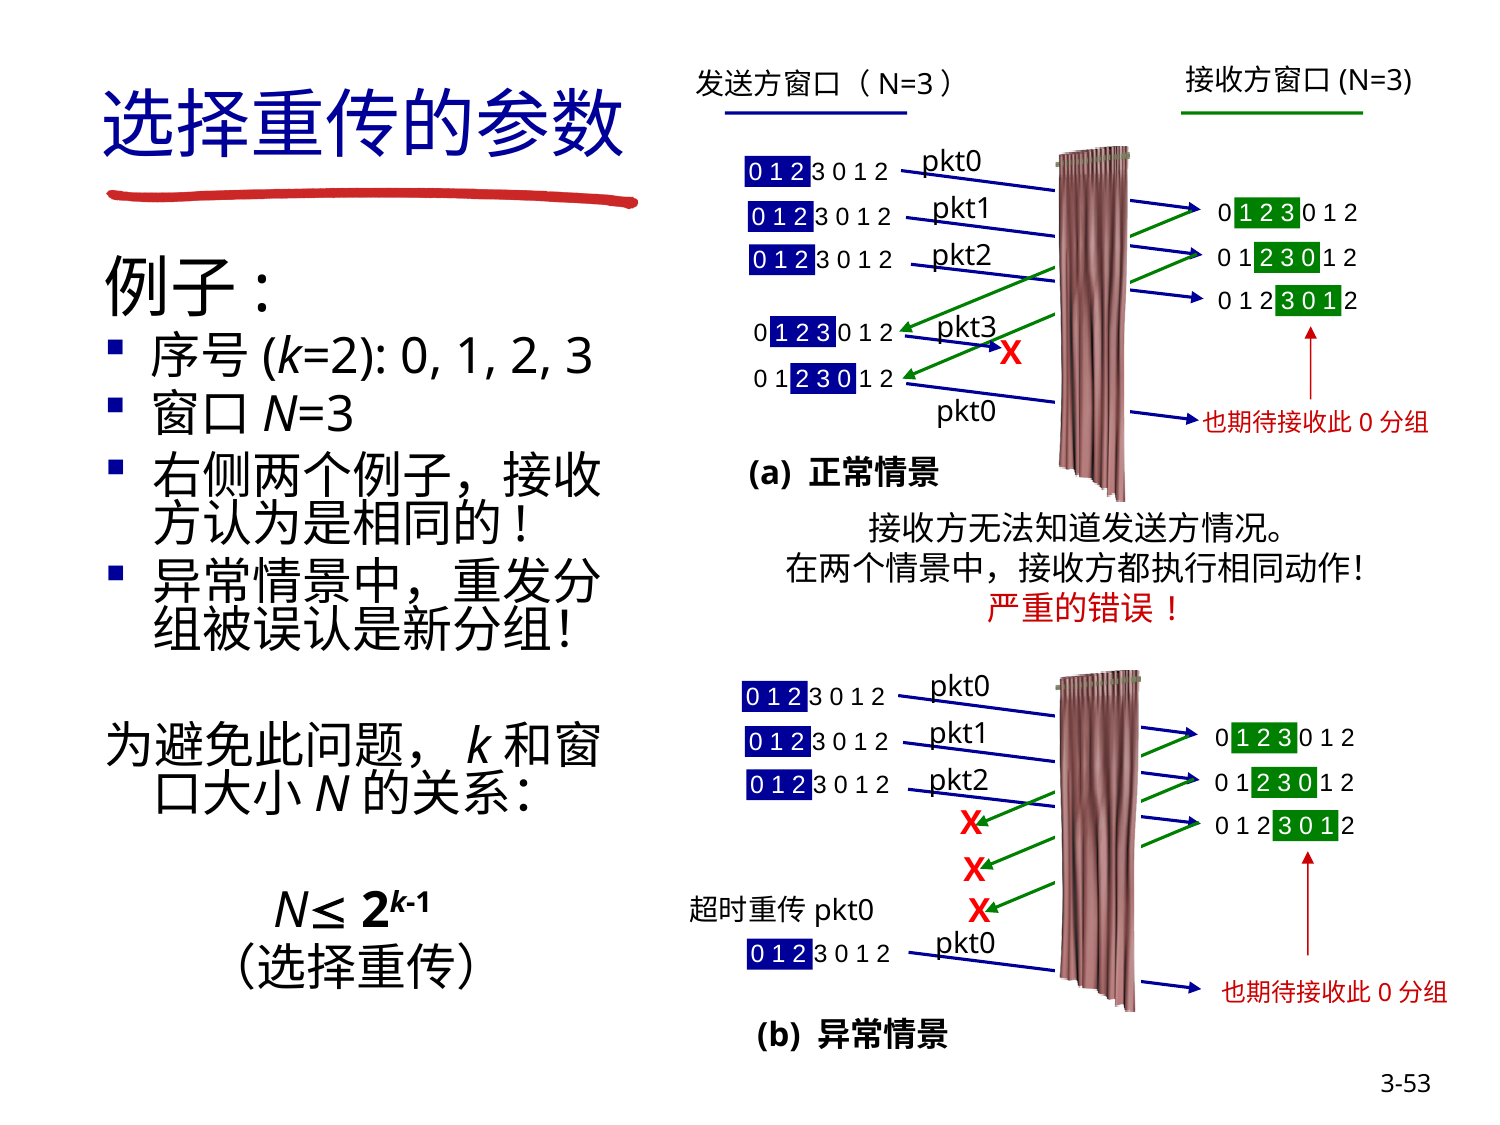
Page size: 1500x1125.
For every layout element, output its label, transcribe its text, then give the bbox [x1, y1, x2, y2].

text_box 发送方窗口（N=3） [680, 57, 985, 108]
title 选择重传的参数 [85, 35, 1361, 224]
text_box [1055, 145, 1141, 1013]
picture [103, 182, 644, 215]
text_box 接收方无法知道发送方情况。 在两个情景中，接收方都执行相同动作！ 严重的错误! [770, 507, 1050, 635]
slide_number 3-53 [1365, 1060, 1477, 1106]
text_box 右侧两个例子，接收方认为是相同的! 异常情景中，重发分组被误认是新分组！ 为避免此问题，k和窗口大小N的关系： N 2k-1 （选择重传） [89, 448, 627, 704]
text_box 接收方窗口(N=3) [1170, 53, 1427, 104]
list 例子: 序号(k=2): 0, 1, 2, 3 窗口N=3 [89, 249, 627, 448]
text_box 接收方无法知道发送方情况。 在两个情景中，接收方都执行相同动作！ 严重的错误! [1146, 507, 1399, 635]
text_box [679, 660, 1370, 1062]
text_box 也期待接收此0分组 [1374, 969, 1463, 1015]
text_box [731, 135, 1439, 500]
list 例子: 序号(k=2): 0, 1, 2, 3 窗口N=3 [89, 704, 627, 830]
